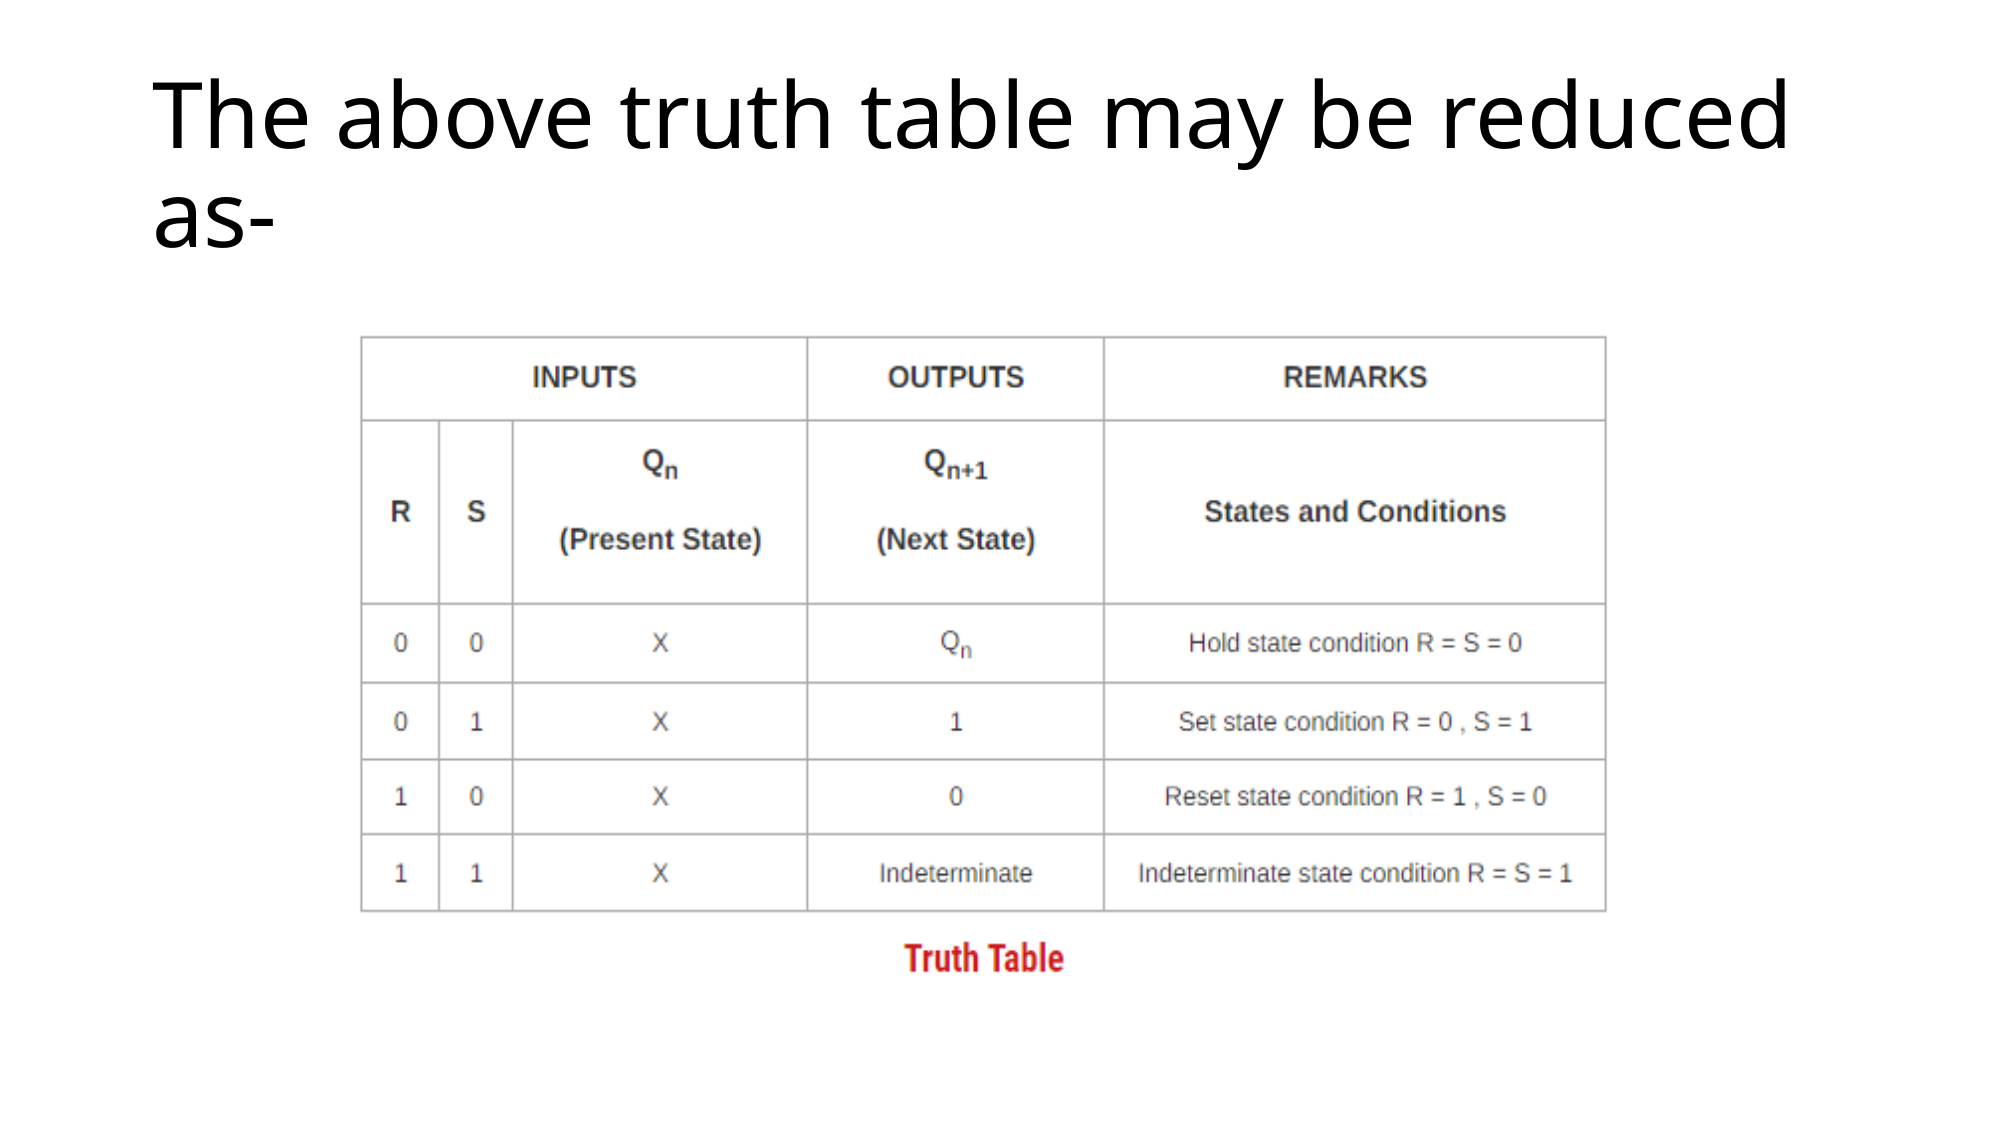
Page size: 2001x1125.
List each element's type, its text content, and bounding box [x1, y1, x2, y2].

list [333, 277, 1639, 1000]
title The above truth table may be reduced as- [137, 59, 1863, 278]
